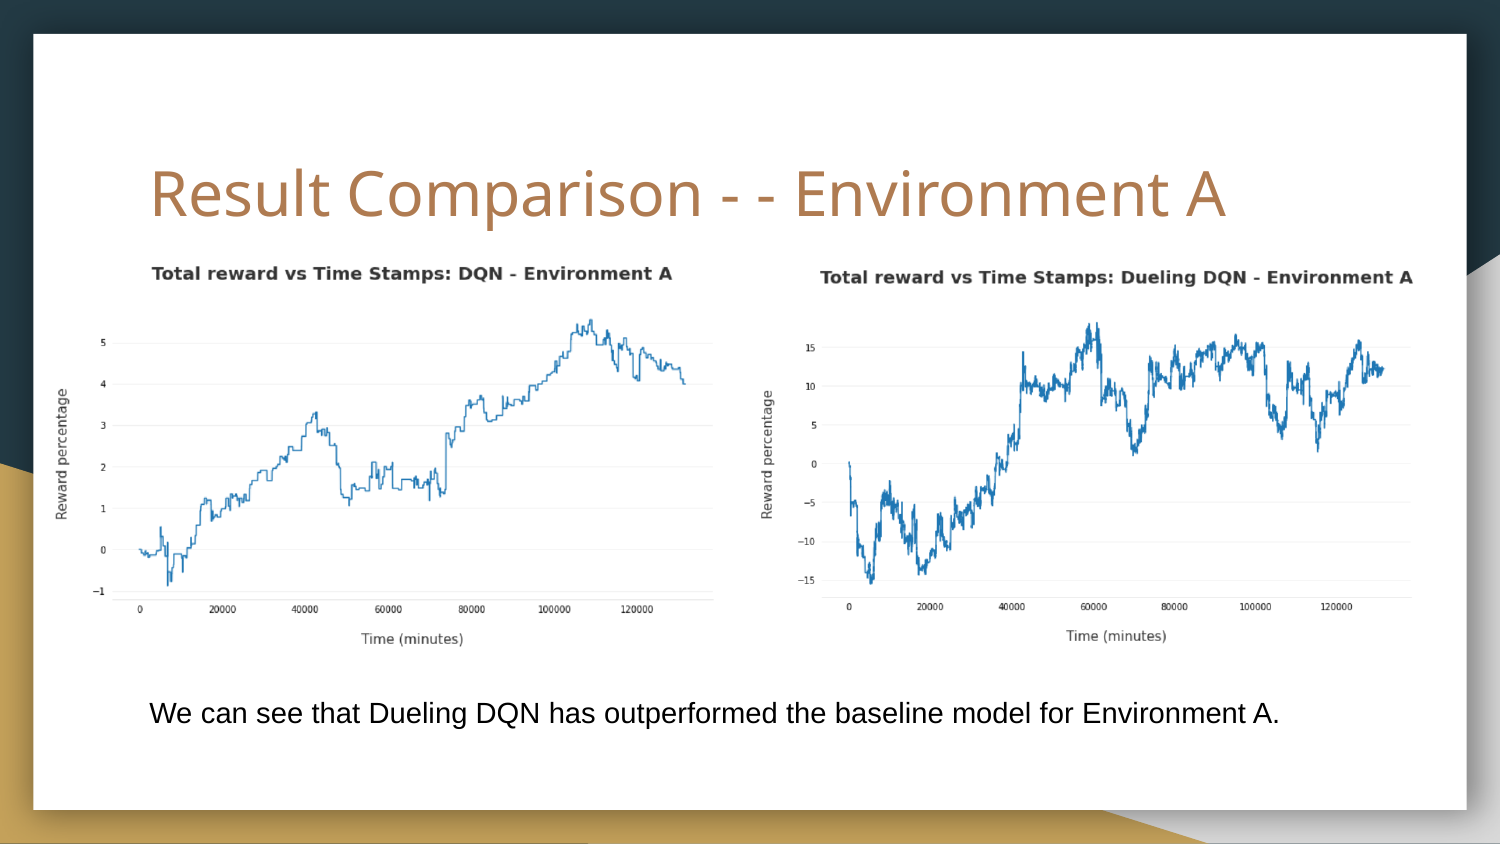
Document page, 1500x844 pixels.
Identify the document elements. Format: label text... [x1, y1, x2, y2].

title Result Comparison - - Environment A [134, 138, 1366, 262]
list We can see that Dueling DQN has outperformed the baseline model for Environment A. [134, 674, 1366, 744]
picture [49, 259, 1451, 655]
